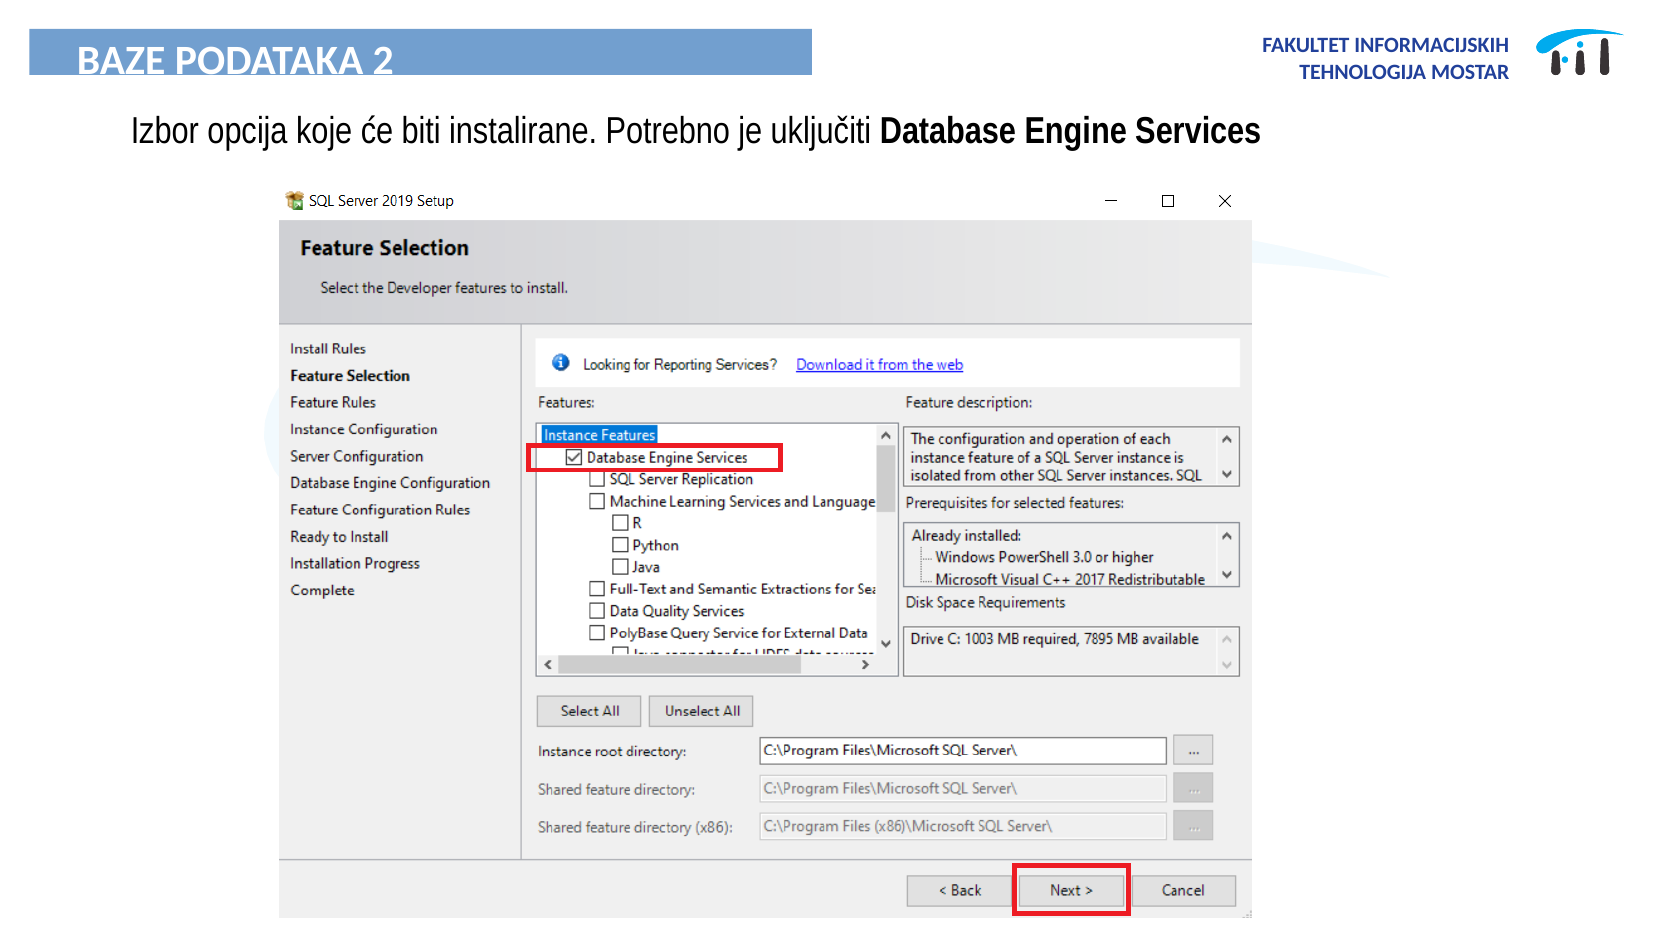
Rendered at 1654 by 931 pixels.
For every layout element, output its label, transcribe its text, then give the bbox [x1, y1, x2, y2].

picture [279, 184, 1252, 918]
text_box Izbor opcija koje će biti instalirane. Potrebno je uključiti Database Engine Services [116, 98, 1277, 159]
